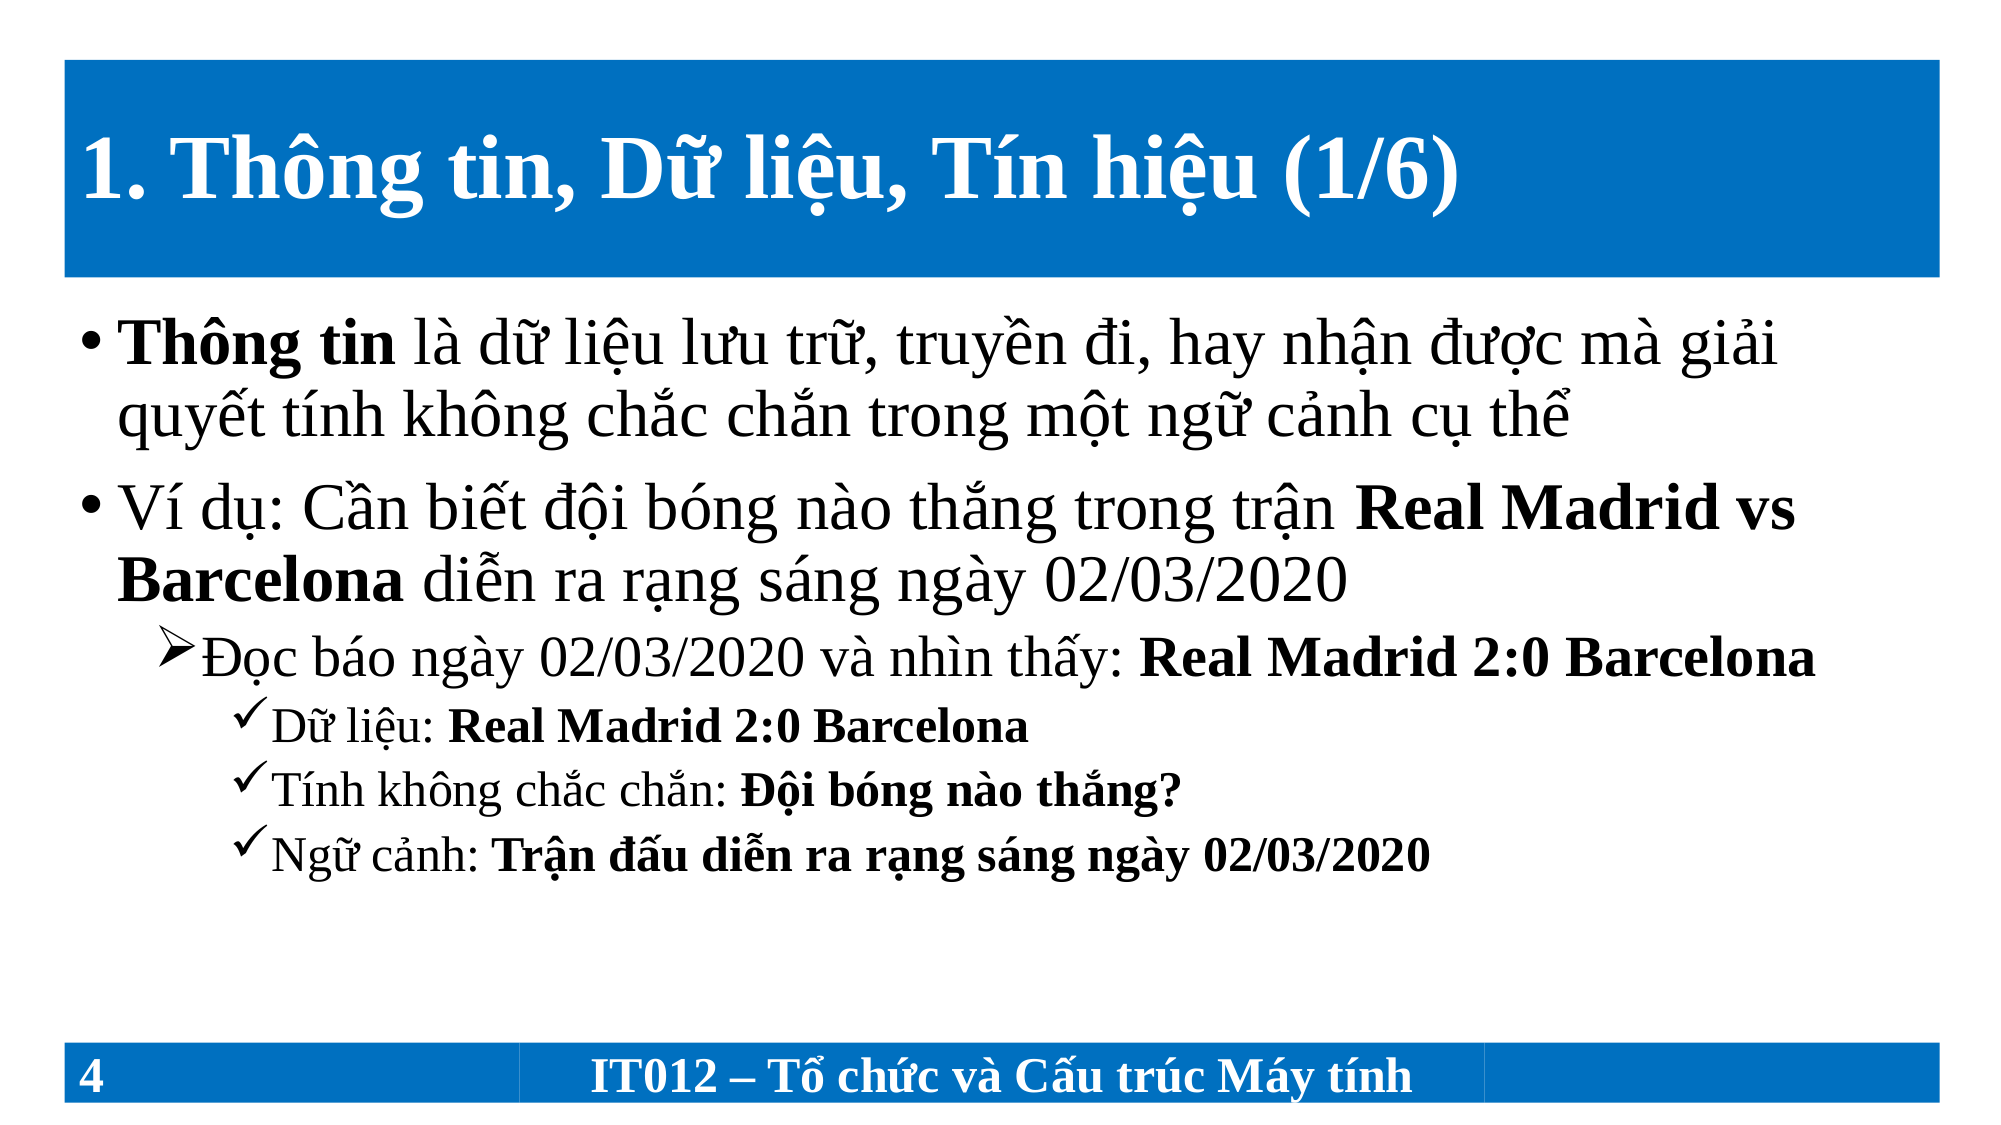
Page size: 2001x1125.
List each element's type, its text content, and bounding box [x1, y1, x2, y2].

slide_number 4 [64, 1042, 520, 1103]
list Thông tin là dữ liệu lưu trữ, truyền đi, hay nhận được mà giải quyết tính không chắc chắn trong một ngữ cảnh cụ thể Ví dụ: Cần biết đội bóng nào thắng trong trận Real Madrid vs Barcelona diễn ra rạng sáng ngày 02/03/2020 Đọc báo ngày 02/03/2020 và nhìn thấy: Real Madrid 2:0 Barcelona Dữ liệu: Real Madrid 2:0 Barcelona Tính không chắc chắn: Đội bóng nào thắng? Ngữ cảnh: Trận đấu diễn ra rạng sáng ngày 02/03/2020 [64, 299, 1940, 1014]
title 1. Thông tin, Dữ liệu, Tín hiệu (1/6) [64, 59, 1940, 278]
